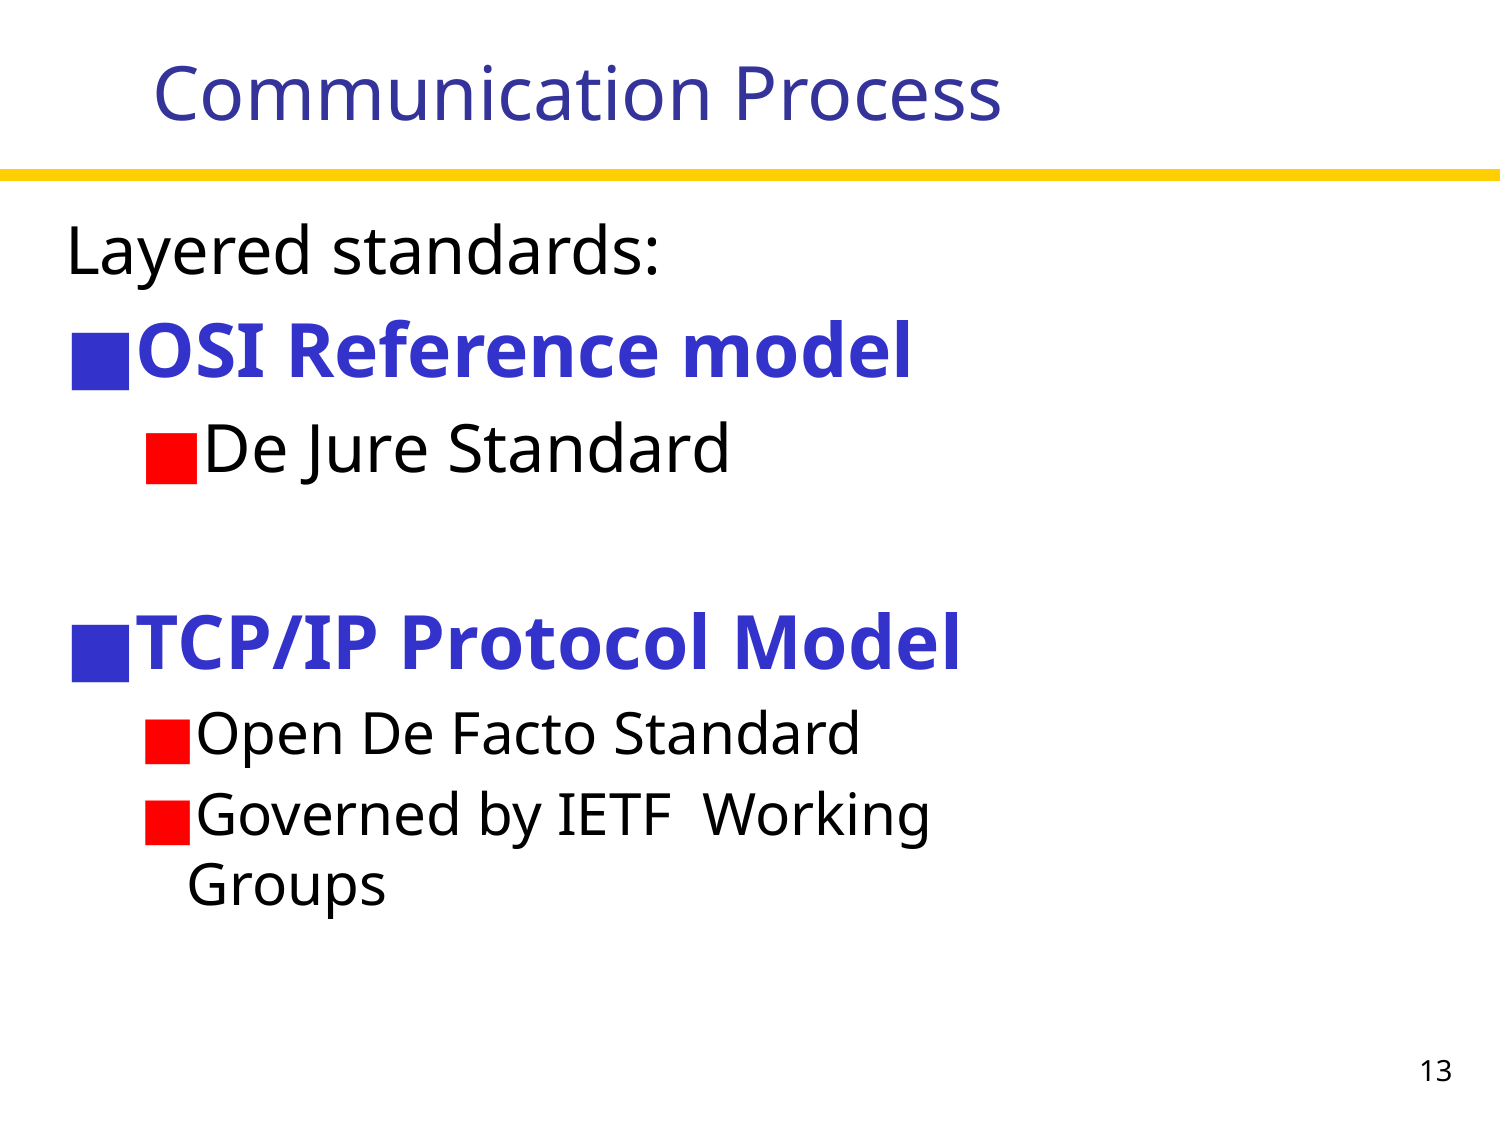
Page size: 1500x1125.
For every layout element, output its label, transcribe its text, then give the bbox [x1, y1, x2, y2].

text_box Communication Process [137, 37, 1363, 143]
text_box 13 [1155, 1024, 1468, 1100]
list Layered standards: OSI Reference model De Jure Standard TCP/IP Protocol Model Open De Facto Standard Governed by IETF Working Groups [50, 200, 988, 1063]
